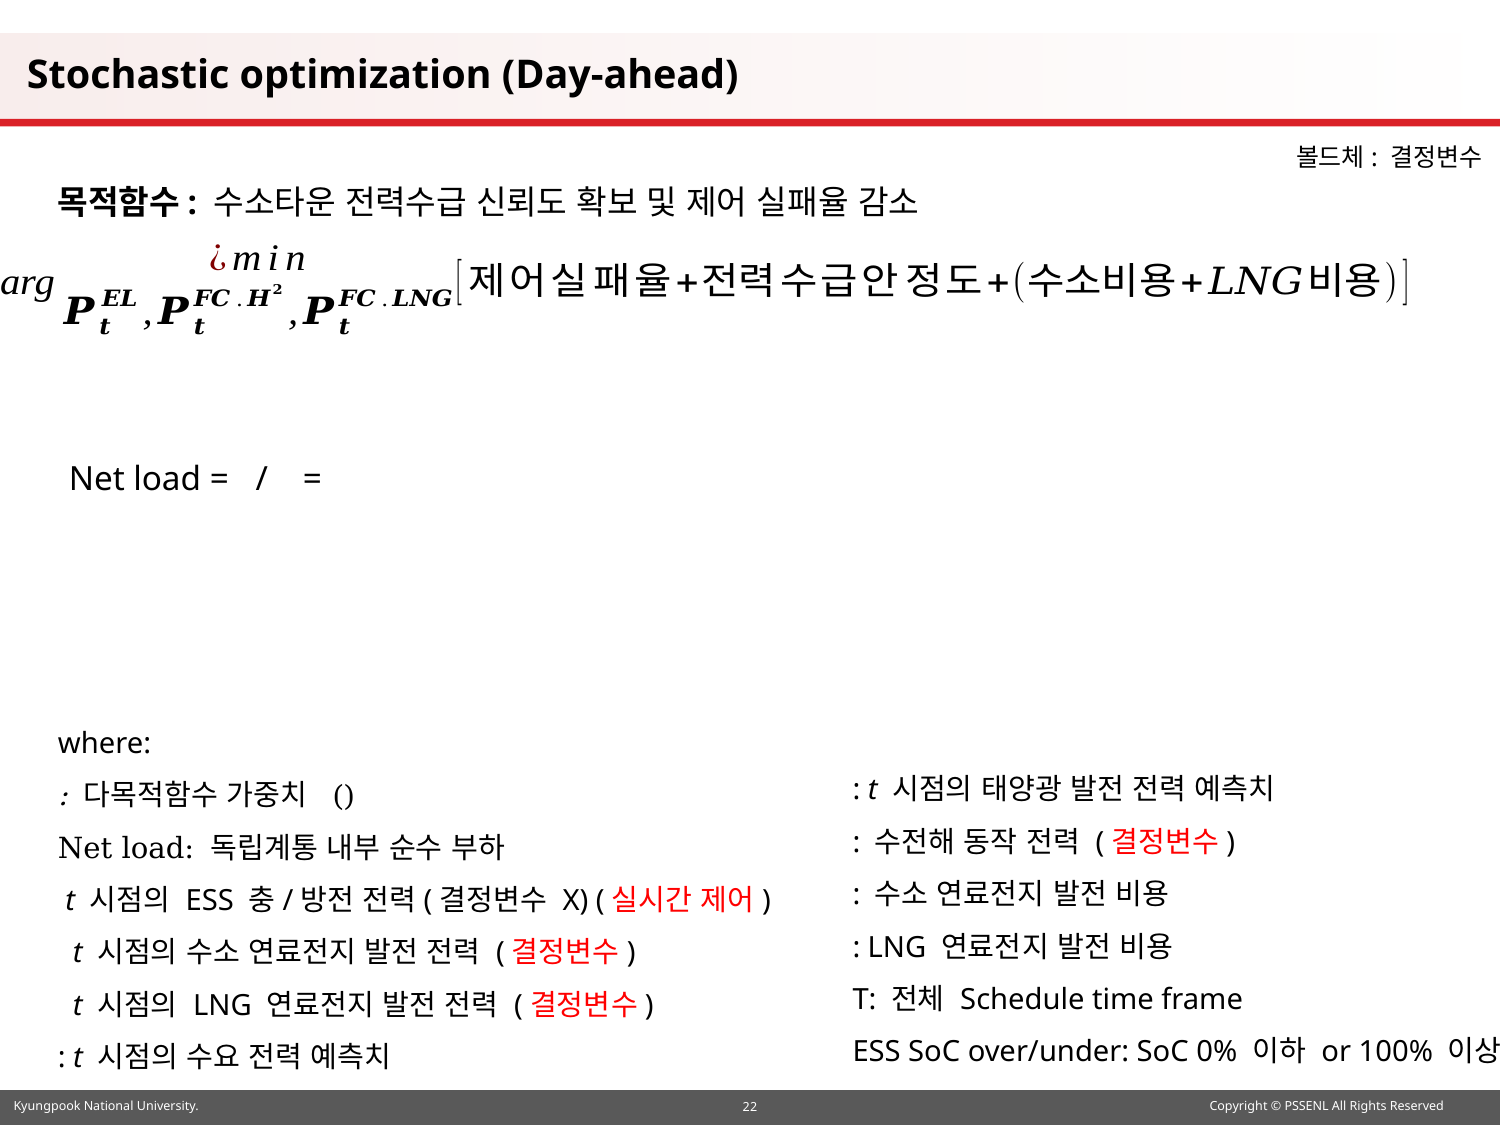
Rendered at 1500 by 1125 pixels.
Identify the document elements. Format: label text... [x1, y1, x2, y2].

text_box 볼드체: 결정변수 [1281, 134, 1498, 179]
text_box Stochastic optimization (Day-ahead) [12, 47, 1253, 103]
slide_number 22 [575, 1090, 925, 1125]
text_box 목적함수: 수소타운 전력수급 신뢰도 확보 및 제어 실패율 감소 [43, 165, 1025, 229]
